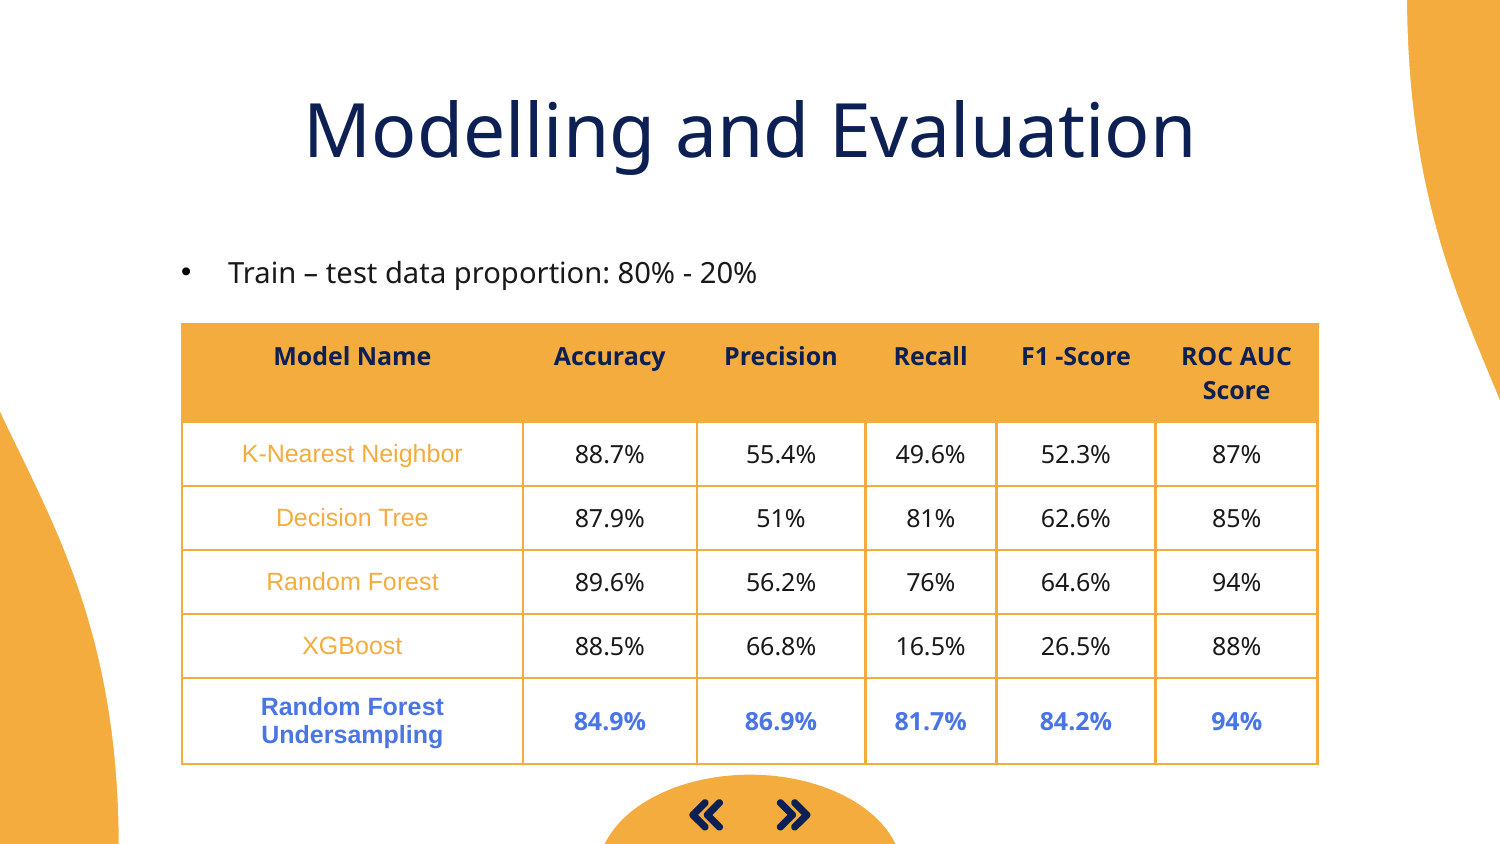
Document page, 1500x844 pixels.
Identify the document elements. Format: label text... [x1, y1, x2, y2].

table_header ROC AUC Score [1157, 326, 1316, 421]
table_cell 94% [1157, 551, 1316, 613]
table_cell 16.5% [867, 615, 995, 677]
table_cell XGBoost [183, 615, 522, 677]
table_cell 88.5% [524, 615, 696, 677]
table_header Precision [698, 326, 864, 421]
table_header Accuracy [524, 326, 696, 421]
table_cell 88.7% [524, 423, 696, 485]
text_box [689, 799, 724, 831]
table_cell 62.6% [998, 487, 1154, 549]
table_cell 88% [1157, 615, 1316, 677]
table_cell 55.4% [698, 423, 864, 485]
table_cell Random Forest [183, 551, 522, 613]
table_cell 84.9% [524, 679, 696, 763]
table_header F1 -Score [998, 326, 1154, 421]
table_cell 76% [867, 551, 995, 613]
table_cell 87.9% [524, 487, 696, 549]
table_cell 85% [1157, 487, 1316, 549]
table_cell 87% [1157, 423, 1316, 485]
table_cell 52.3% [998, 423, 1154, 485]
text_box [829, 789, 896, 844]
title Modelling and Evaluation [118, 87, 1382, 167]
table_header Recall [867, 326, 995, 421]
text_box [700, 774, 800, 844]
table_cell 66.8% [698, 615, 864, 677]
table_cell 86.9% [698, 679, 864, 763]
table_cell 81% [867, 487, 995, 549]
table_cell 94% [1157, 679, 1316, 763]
text_box Train – test data proportion: 80% - 20% [166, 222, 1067, 321]
table_cell 89.6% [524, 551, 696, 613]
table_cell Decision Tree [183, 487, 522, 549]
table_cell 56.2% [698, 551, 864, 613]
table_cell Random Forest Undersampling [183, 679, 522, 763]
table_cell 81.7% [867, 679, 995, 763]
table_cell 64.6% [998, 551, 1154, 613]
table_cell 84.2% [998, 679, 1154, 763]
text_box [604, 789, 671, 844]
table_cell 26.5% [998, 615, 1154, 677]
text_box [757, 780, 830, 844]
text_box [670, 780, 743, 844]
table_cell 51% [698, 487, 864, 549]
table_cell 49.6% [867, 423, 995, 485]
table_cell K-Nearest Neighbor [183, 423, 522, 485]
table_header Model Name [183, 326, 522, 421]
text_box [776, 799, 811, 831]
